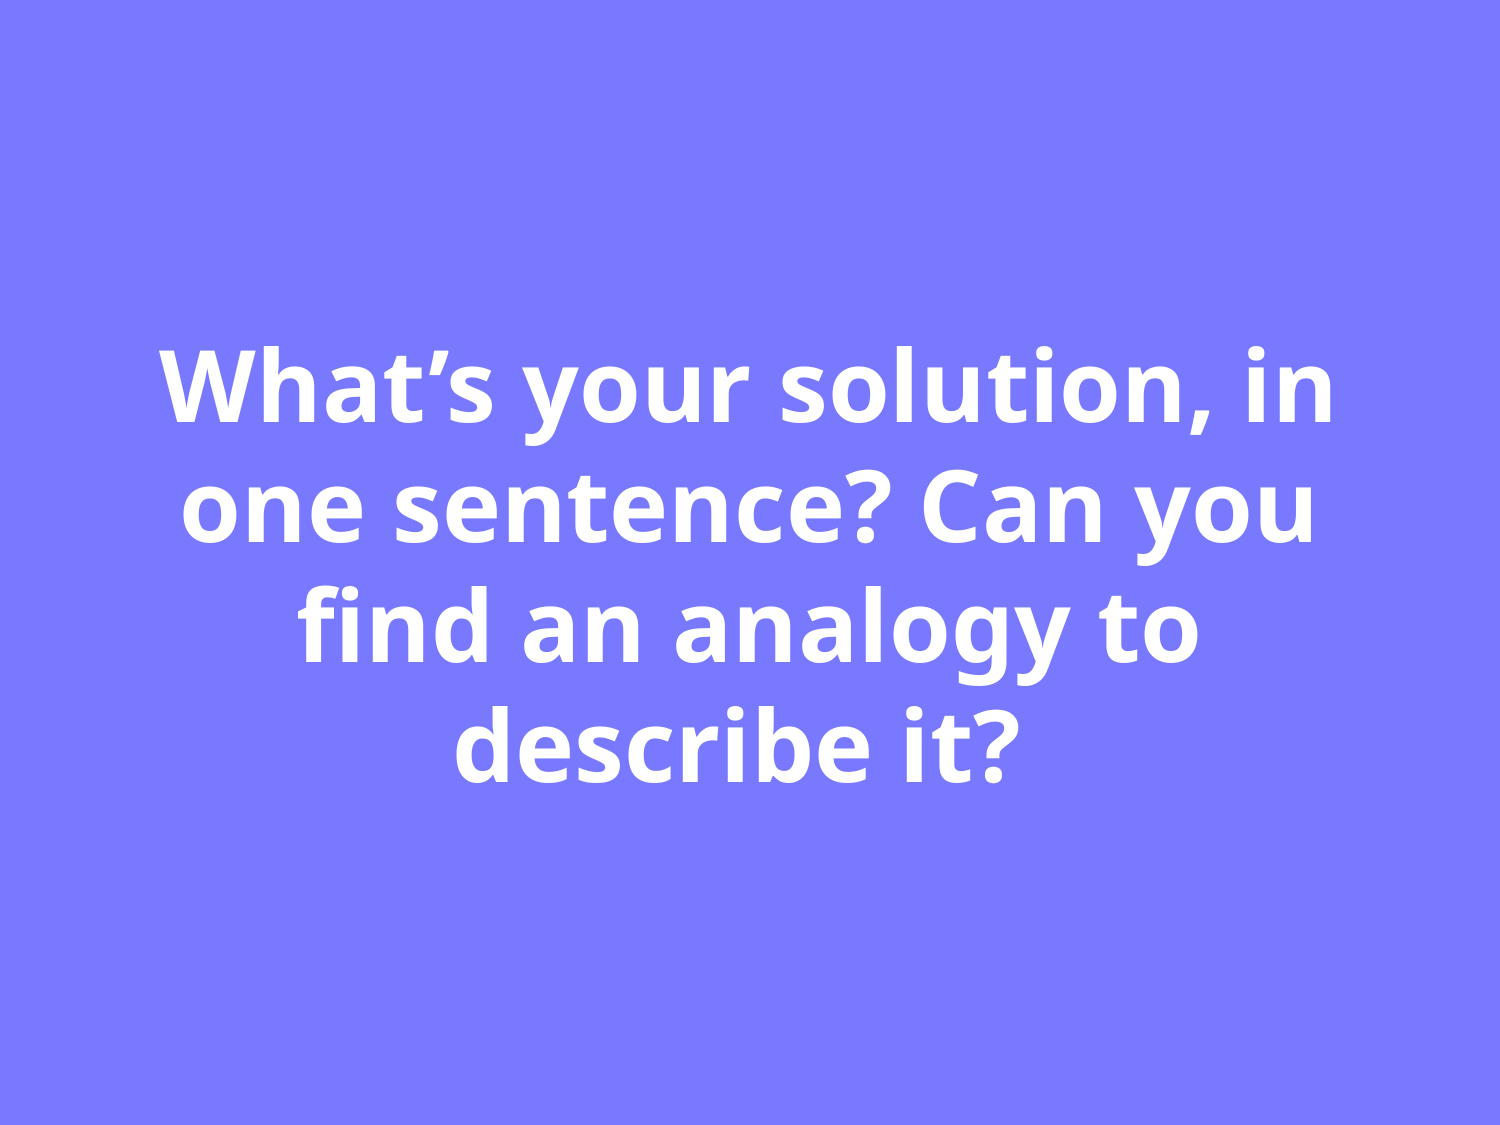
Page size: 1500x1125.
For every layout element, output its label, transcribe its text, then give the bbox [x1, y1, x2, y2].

title What’s your solution, in one sentence? Can you find an analogy to describe it? [75, 0, 1425, 1125]
